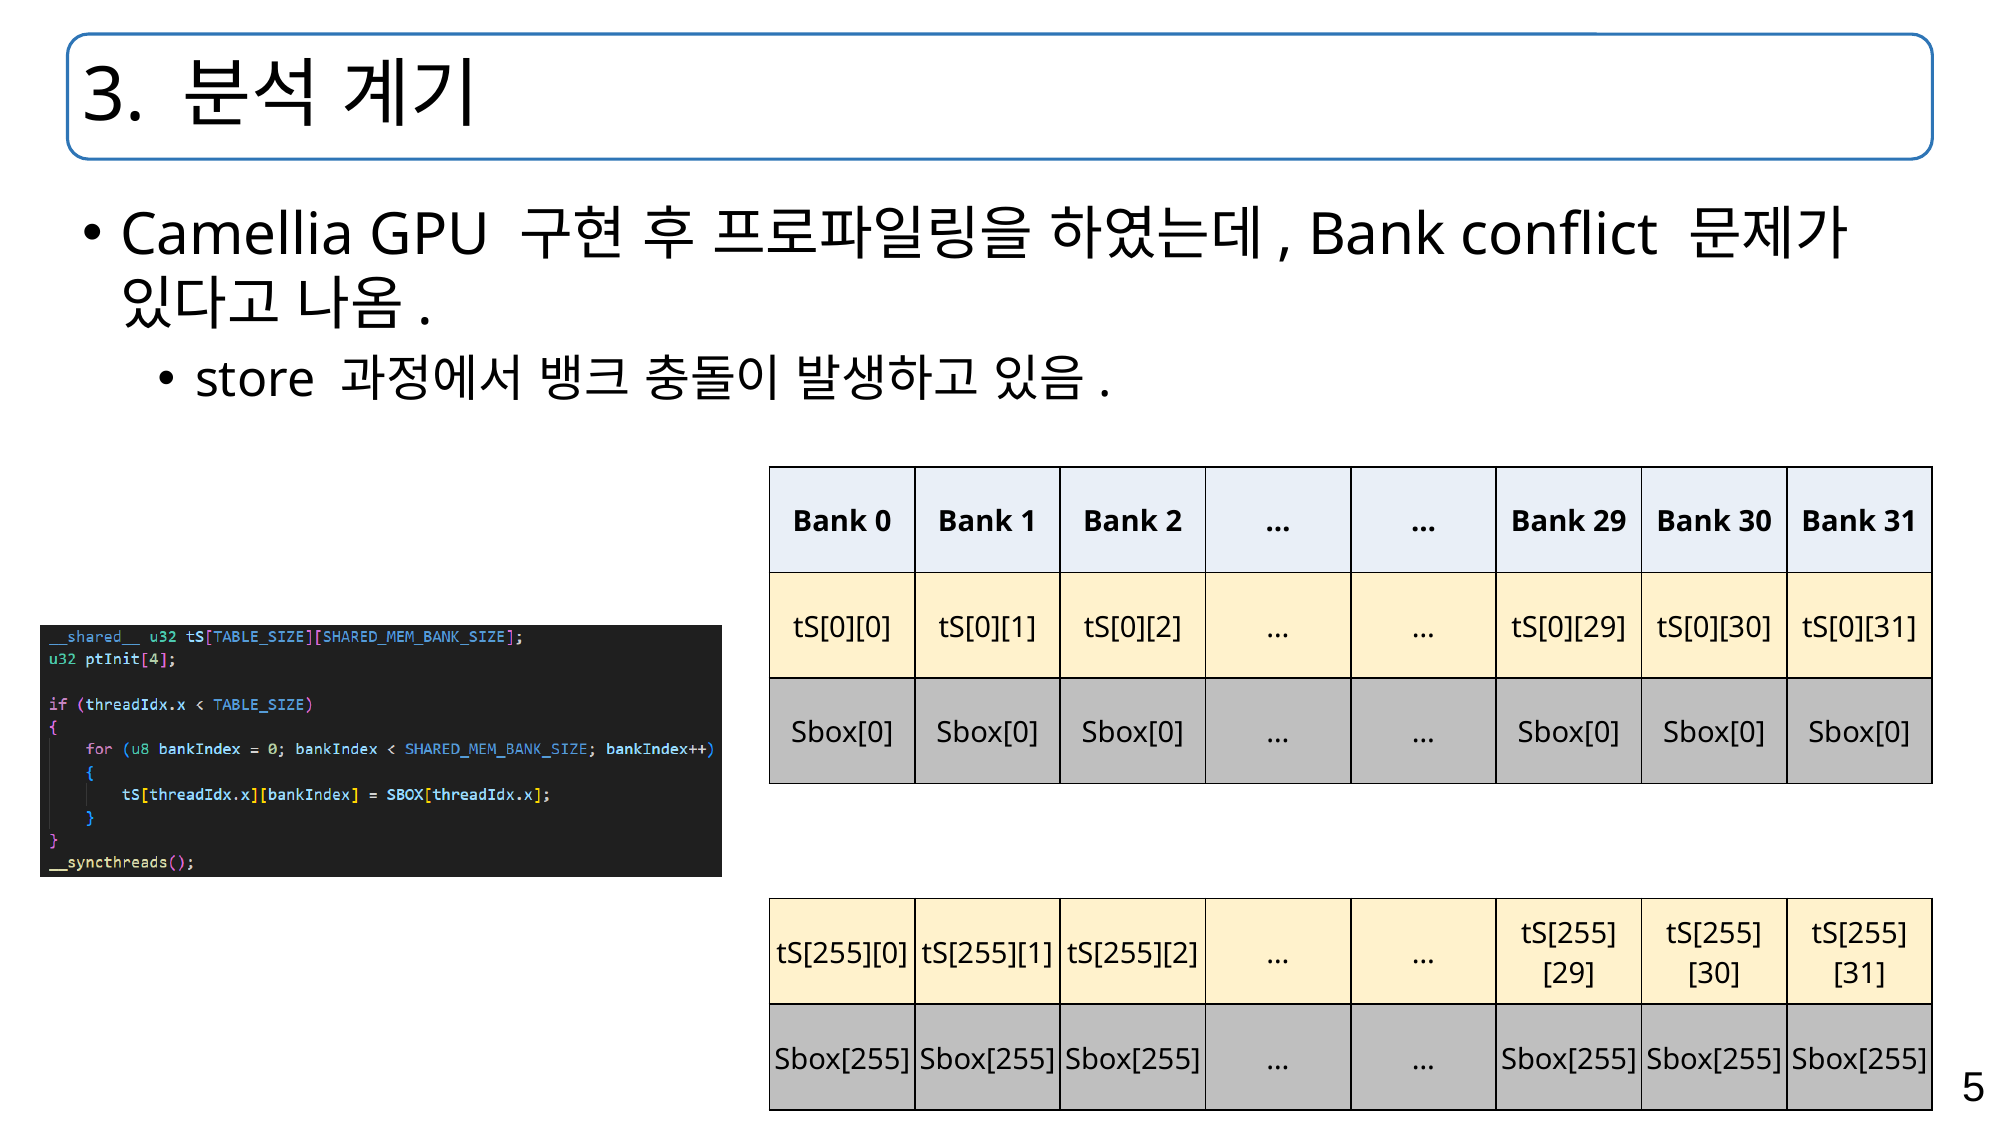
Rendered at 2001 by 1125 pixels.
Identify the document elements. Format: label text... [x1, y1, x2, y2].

table_header Bank 2 [1061, 468, 1205, 572]
table_cell … [1352, 573, 1495, 677]
table_cell Sbox[255] [916, 1005, 1059, 1109]
table_cell … [1206, 679, 1350, 783]
table_header … [1206, 899, 1350, 1003]
table_header … [1352, 468, 1495, 572]
table_cell tS[0][2] [1061, 573, 1205, 677]
table_cell Sbox[0] [1788, 679, 1931, 783]
table_header Bank 31 [1788, 468, 1931, 572]
table_cell Sbox[255] [1642, 1005, 1786, 1109]
table_header tS[255][31] [1788, 899, 1931, 1003]
table_cell Sbox[255] [770, 1005, 914, 1109]
table_cell Sbox[255] [1497, 1005, 1641, 1109]
table_cell Sbox[0] [916, 679, 1059, 783]
table_cell … [1206, 1005, 1350, 1109]
table_header Bank 30 [1642, 468, 1786, 572]
table_cell tS[0][0] [770, 573, 914, 677]
table_header tS[255][0] [770, 899, 914, 1003]
table_cell tS[0][29] [1497, 573, 1641, 677]
table_header Bank 1 [916, 468, 1059, 572]
table_header tS[255][29] [1497, 899, 1641, 1003]
picture [40, 625, 722, 877]
table_header Bank 0 [770, 468, 914, 572]
table_cell tS[0][1] [916, 573, 1059, 677]
table_cell … [1352, 679, 1495, 783]
table_cell tS[0][30] [1642, 573, 1786, 677]
table_cell Sbox[0] [1642, 679, 1786, 783]
table_header tS[255][1] [916, 899, 1059, 1003]
table_cell … [1352, 1005, 1495, 1109]
table_header … [1206, 468, 1350, 572]
table_cell … [1206, 573, 1350, 677]
table_cell Sbox[0] [770, 679, 914, 783]
table_cell tS[0][31] [1788, 573, 1931, 677]
title 3. 분석 계기 [67, 34, 1933, 160]
table_header … [1352, 899, 1495, 1003]
table_cell Sbox[255] [1061, 1005, 1205, 1109]
table_header tS[255][30] [1642, 899, 1786, 1003]
table_cell Sbox[255] [1788, 1005, 1931, 1109]
table_header tS[255][2] [1061, 899, 1205, 1003]
list Camellia GPU 구현 후 프로파일링을 하였는데, Bank conflict 문제가 있다고 나옴. store 과정에서 뱅크 충돌이 발생하고 있음. [67, 189, 1933, 1069]
table_header Bank 29 [1497, 468, 1641, 572]
table_cell Sbox[0] [1497, 679, 1641, 783]
table_cell Sbox[0] [1061, 679, 1205, 783]
